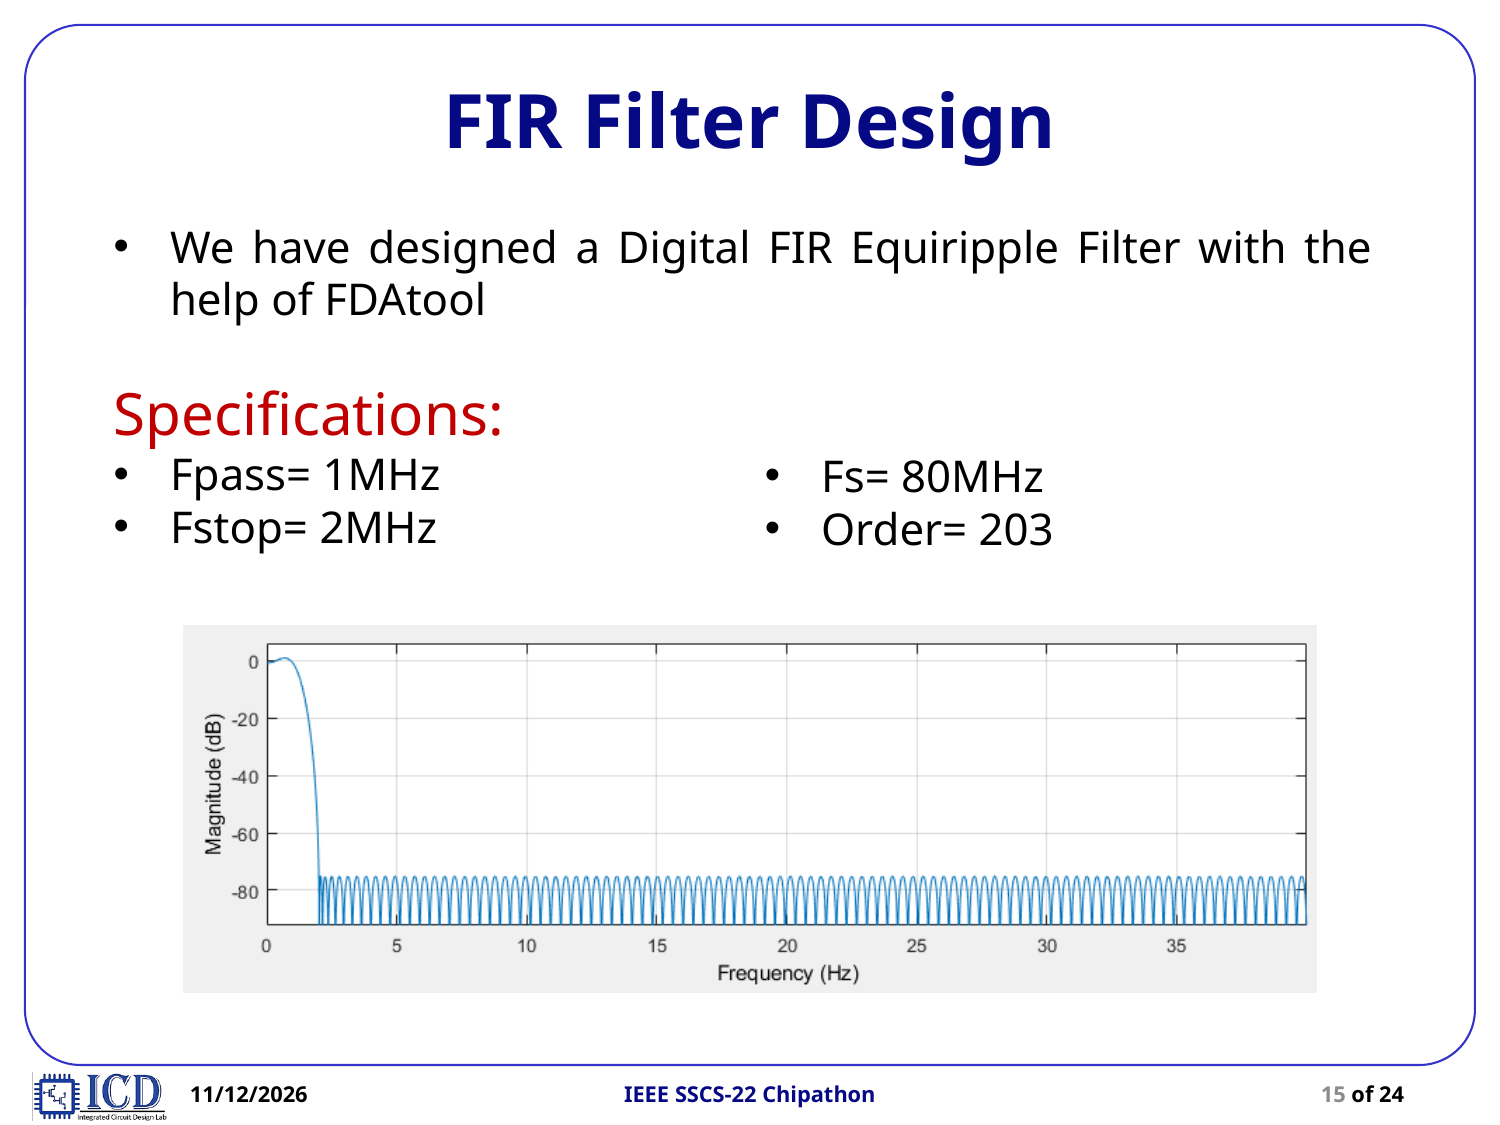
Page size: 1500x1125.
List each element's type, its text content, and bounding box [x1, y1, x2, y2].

picture [182, 625, 1318, 993]
footer IEEE SSCS-22 Chipathon [512, 1065, 988, 1125]
text_box Fs= 80MHz Order= 203 [749, 441, 1500, 561]
slide_number 15 of 24 [1074, 1065, 1425, 1125]
title FIR Filter Design [24, 24, 1475, 213]
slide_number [174, 1065, 425, 1125]
picture [24, 1067, 174, 1125]
text_box We have designed a Digital FIR Equiripple Filter with the help of FDAtool Specifications: Fpass= 1MHz Fstop= 2MHz [98, 212, 1388, 612]
